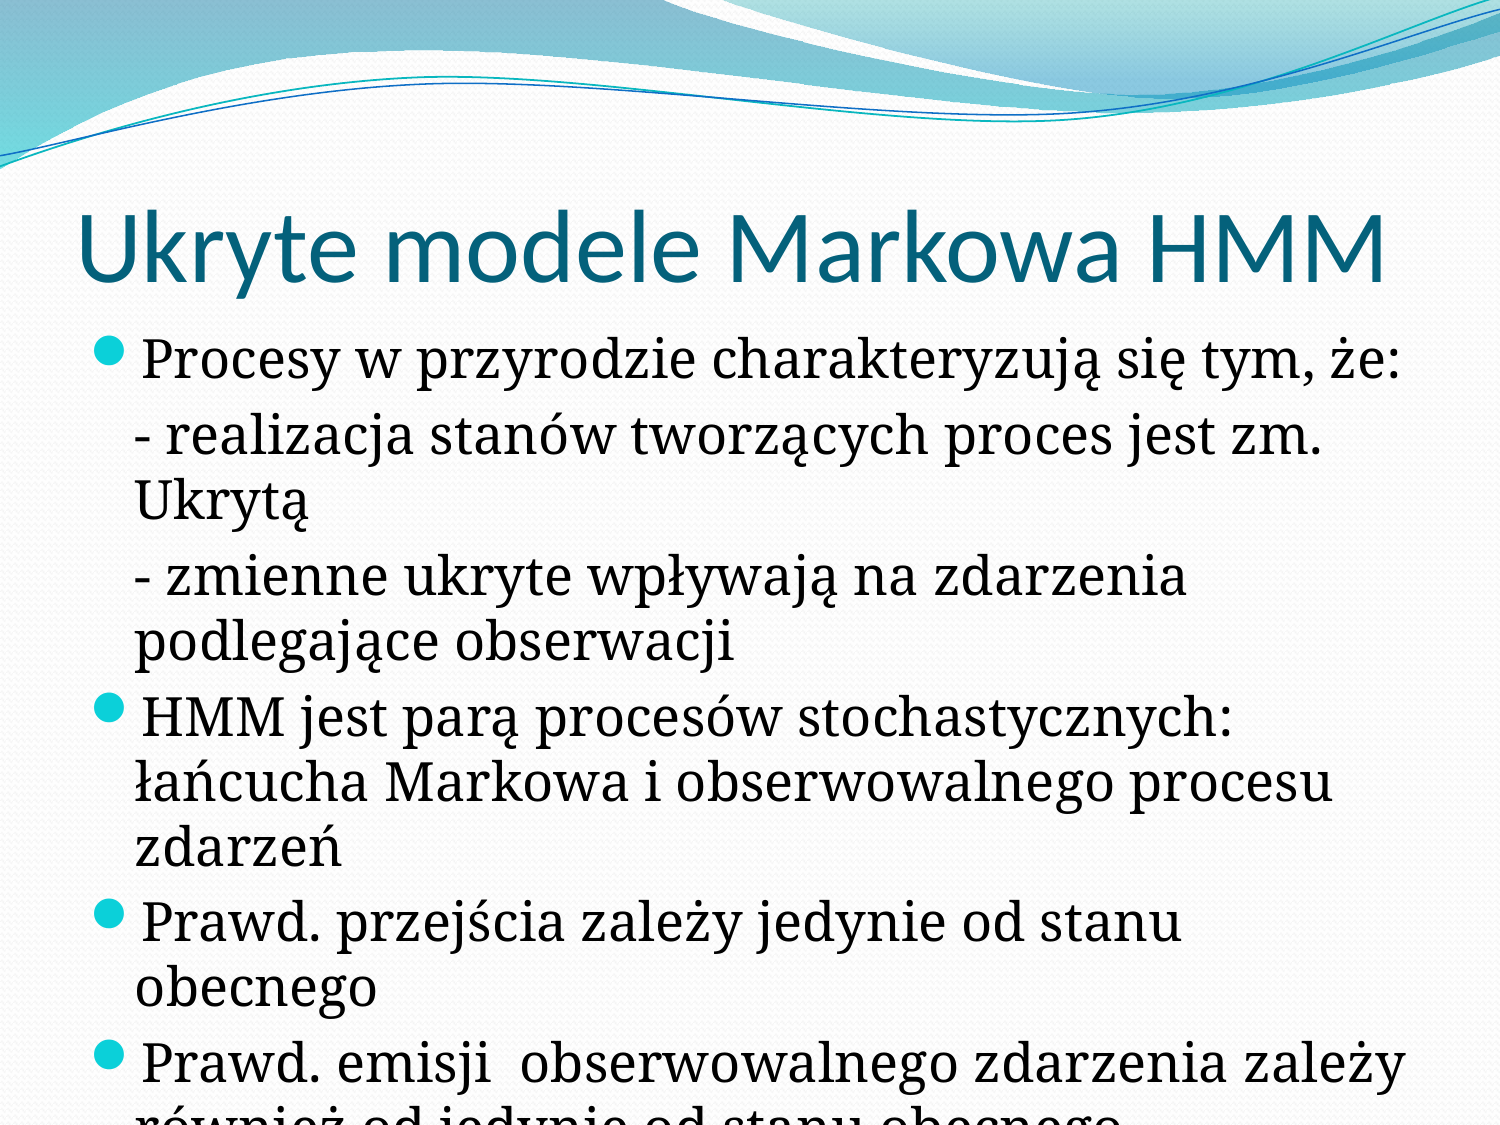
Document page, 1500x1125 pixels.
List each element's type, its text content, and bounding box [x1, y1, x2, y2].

title Ukryte modele Markowa HMM [75, 115, 1425, 303]
list Procesy w przyrodzie charakteryzują się tym, że: - realizacja stanów tworzących proces jest zm. Ukrytą - zmienne ukryte wpływają na zdarzenia podlegające obserwacji HMM jest parą procesów stochastycznych: łańcucha Markowa i obserwowalnego procesu zdarzeń Prawd. przejścia zależy jedynie od stanu obecnego Prawd. emisji obserwowalnego zdarzenia zależy również od jedynie od stanu obecnego [75, 317, 1425, 1038]
